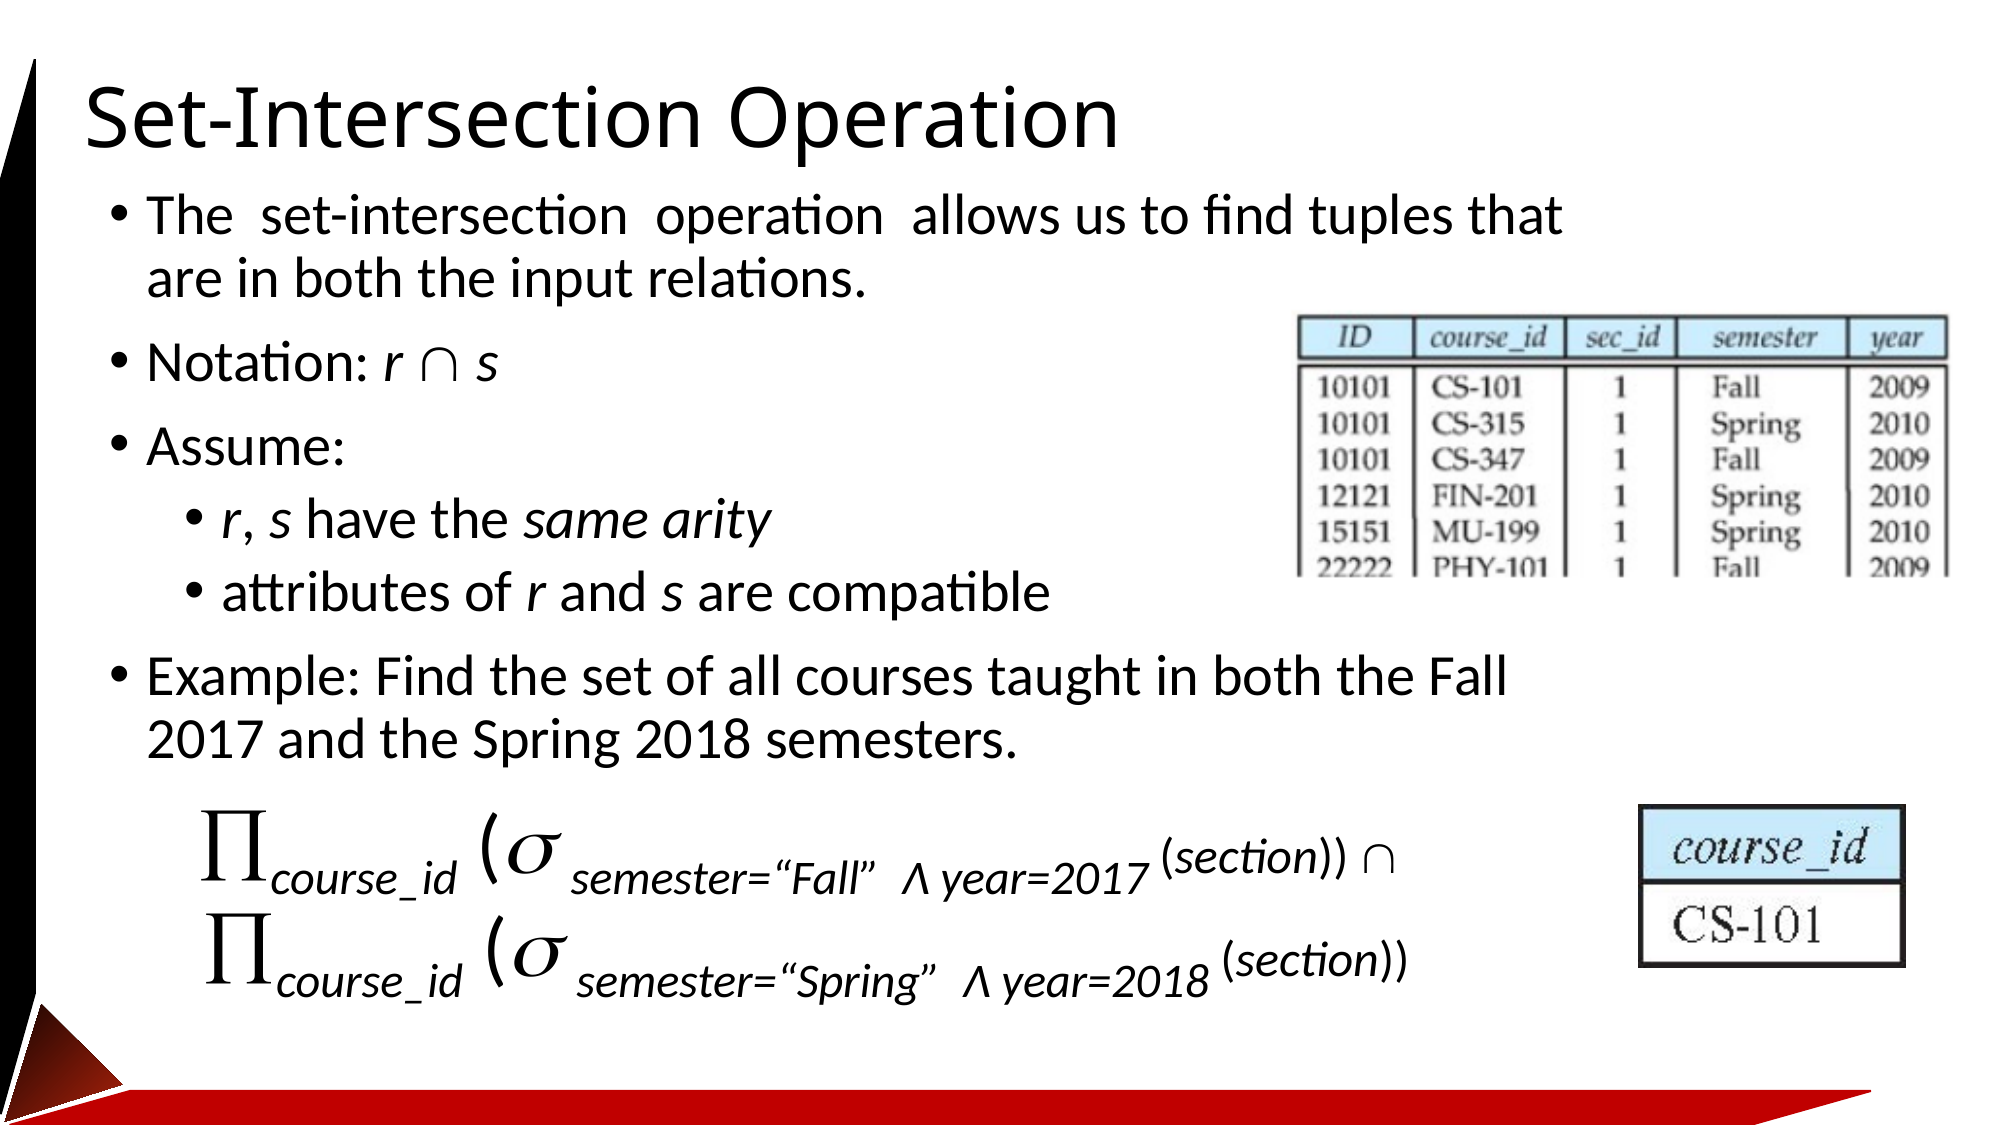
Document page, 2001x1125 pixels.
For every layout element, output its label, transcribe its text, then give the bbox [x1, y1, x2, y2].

title Set-Intersection Operation [69, 45, 1971, 197]
picture [1638, 804, 1906, 968]
picture [1290, 307, 1960, 597]
list The set-intersection operation allows us to find tuples that are in both the input relations. Notation: r  s Assume: r, s have the same arity attributes of r and s are compatible Example: Find the set of all courses taught in both the Fall 2017 and the Spring 2018 semesters. course_id ( semester=“Fall” Λ year=2017 (section))  course_id ( semester=“Spring” Λ year=2018 (section)) [94, 176, 1625, 1125]
